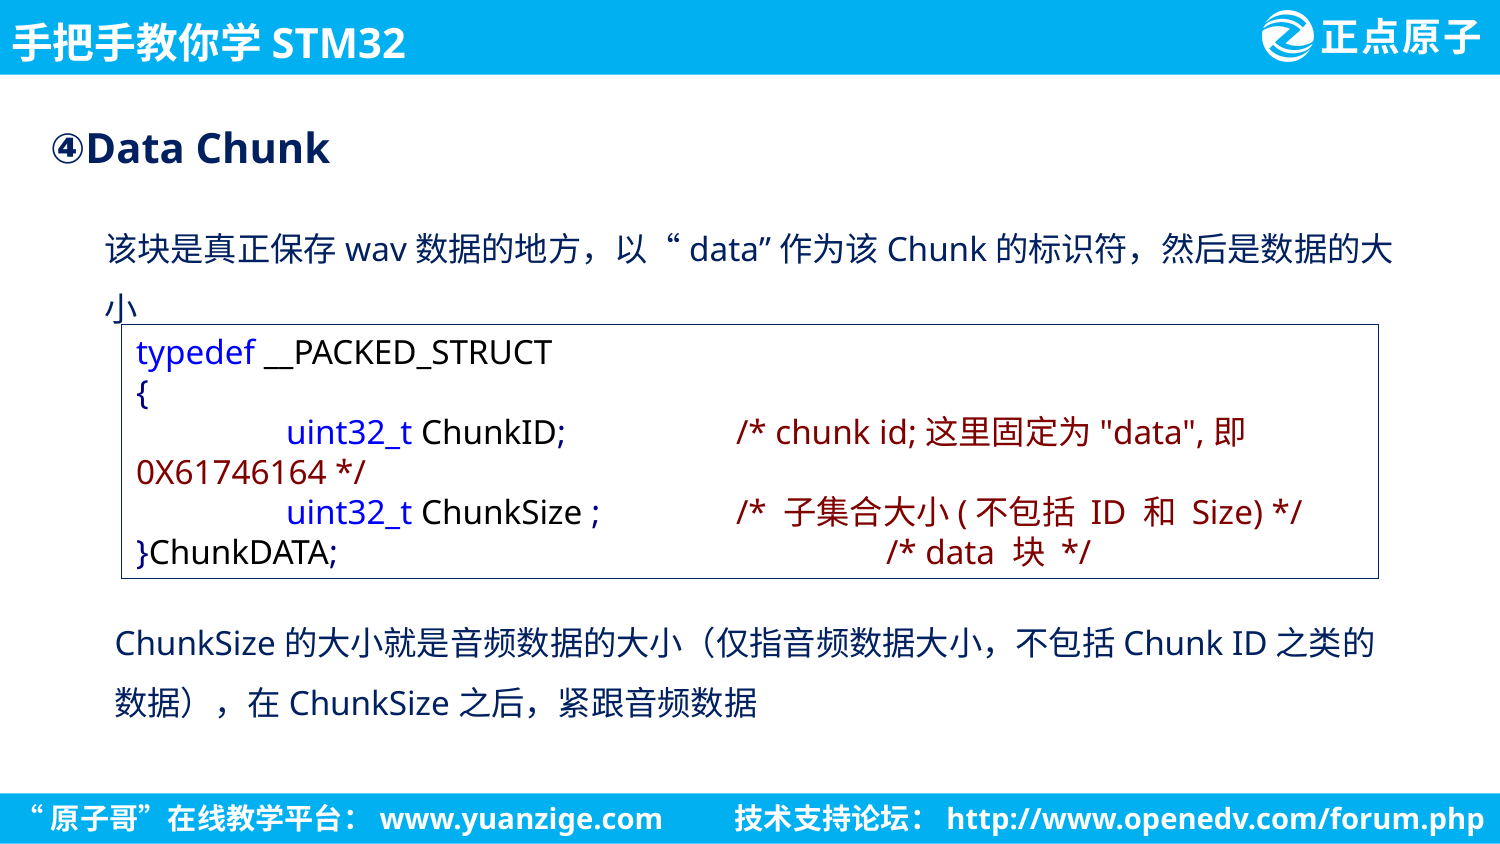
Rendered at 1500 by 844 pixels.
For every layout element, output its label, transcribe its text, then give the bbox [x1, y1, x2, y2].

picture [1412, 44, 1418, 52]
picture [1445, 21, 1479, 54]
text_box “原子哥”在线教学平台：www.yuanzige.com [0, 793, 544, 843]
picture [1322, 21, 1357, 52]
picture [1267, 11, 1313, 45]
picture [1391, 45, 1397, 53]
picture [1431, 44, 1438, 52]
text_box ChunkSize的大小就是音频数据的大小（仅指音频数据大小，不包括Chunk ID之类的数据），在ChunkSize之后，紧跟音频数据 [99, 594, 1406, 730]
text_box typedef __PACKED_STRUCT { uint32_t ChunkID; /* chunk id;这里固定为"data",即 0X61746164 */ uint32_t ChunkSize ; /* 子集合大小(不包括 ID 和 Size) */ }ChunkDATA; /* data 块 */ [121, 324, 1379, 579]
text_box 手把手教你学STM32 [0, 0, 967, 75]
picture [1367, 18, 1396, 42]
text_box [0, 0, 1500, 76]
text_box ④Data Chunk [42, 93, 829, 176]
picture [1263, 27, 1307, 61]
picture [1404, 20, 1438, 54]
picture [1364, 45, 1370, 53]
text_box 技术支持论坛：http://www.openedv.com/forum.php [544, 793, 1500, 843]
text_box 该块是真正保存wav数据的地方，以“data”作为该Chunk的标识符，然后是数据的大小 [89, 200, 1442, 336]
